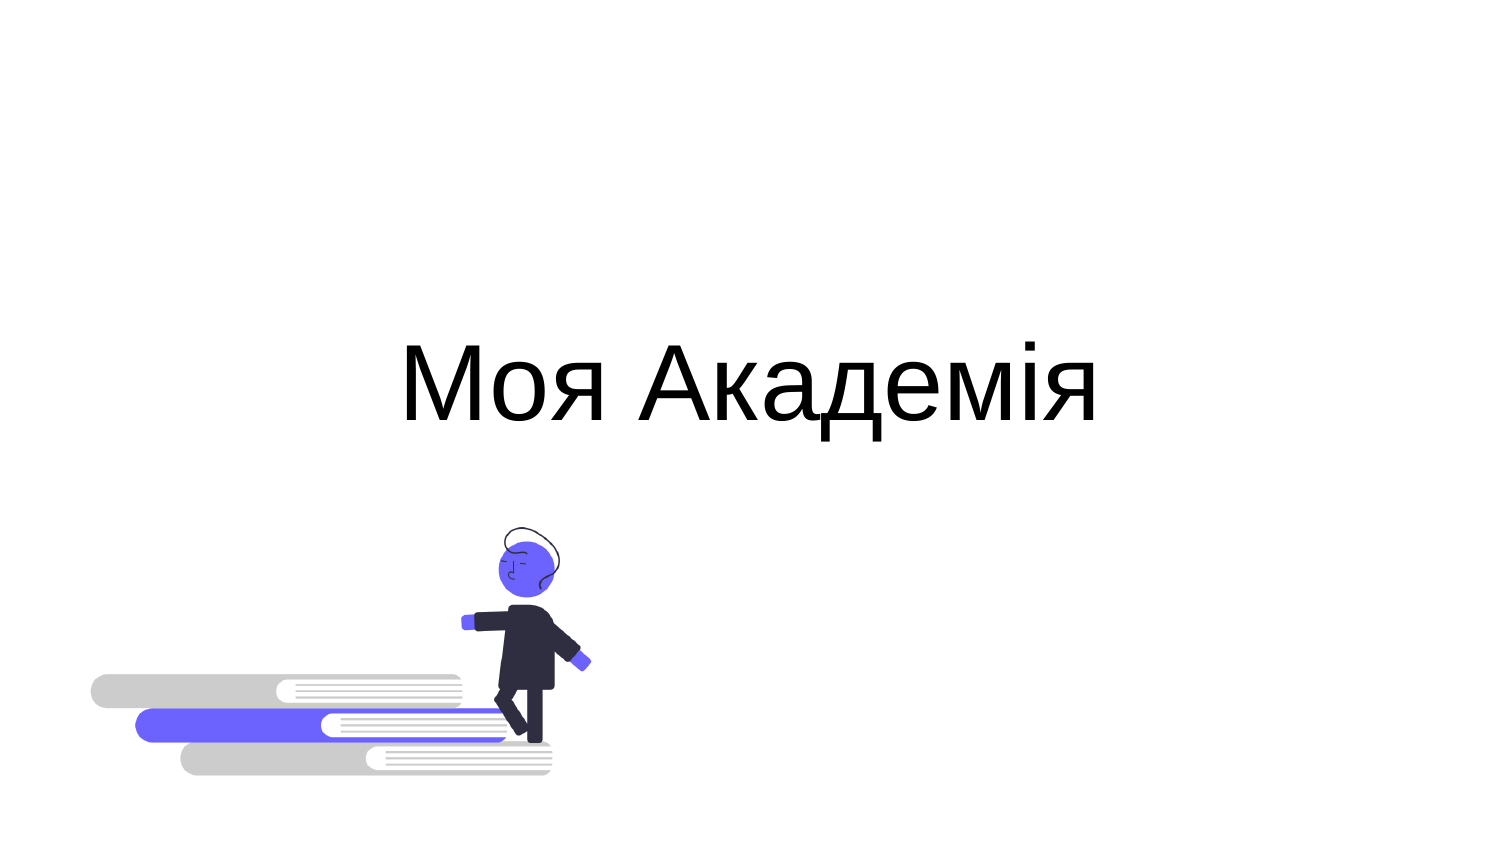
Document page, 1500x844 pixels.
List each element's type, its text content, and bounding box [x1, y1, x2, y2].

picture [24, 483, 657, 819]
title Моя Академія [51, 122, 1449, 459]
